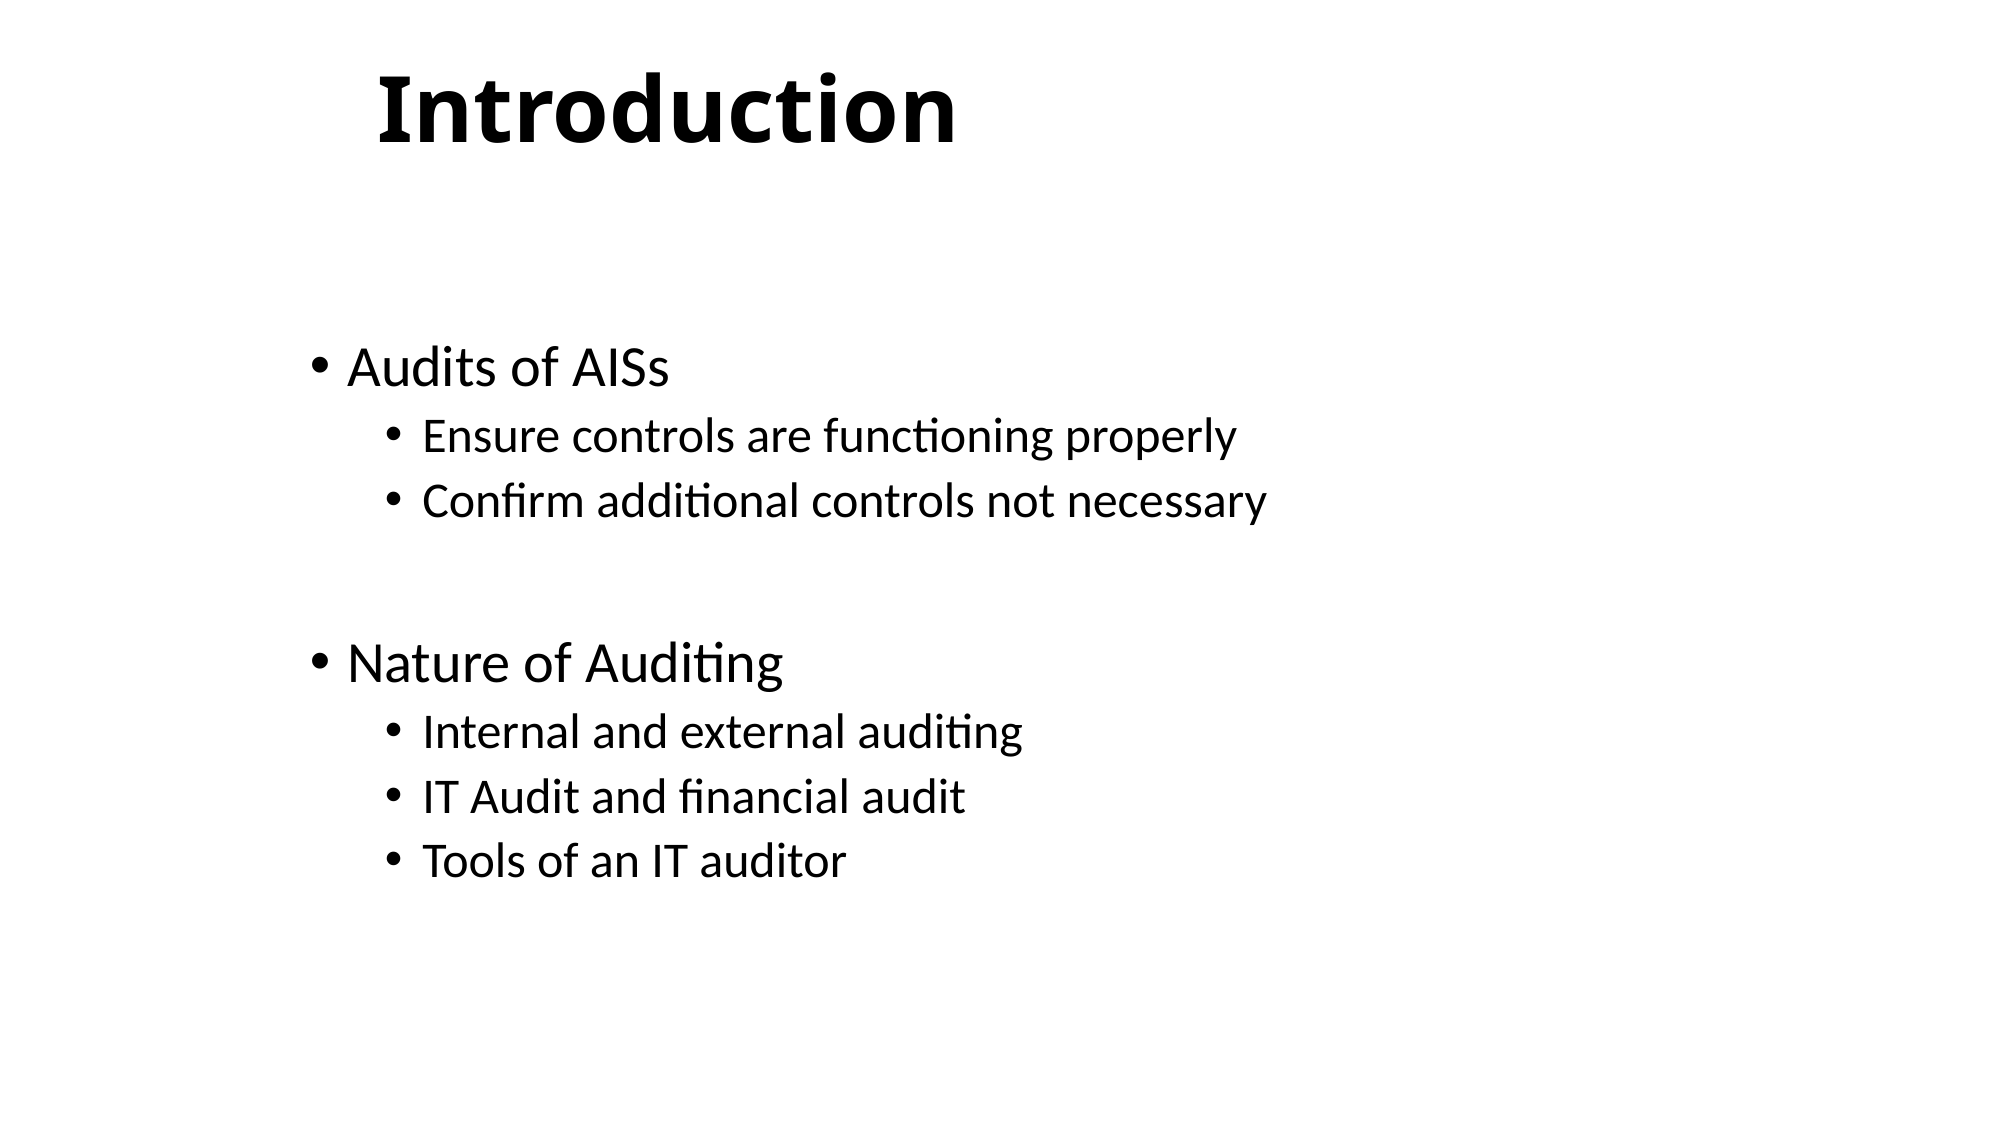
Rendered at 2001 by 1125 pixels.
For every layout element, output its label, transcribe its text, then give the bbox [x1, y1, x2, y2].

title Introduction [362, 55, 1638, 172]
list Audits of AISs Ensure controls are functioning properly Confirm additional controls not necessary Nature of Auditing Internal and external auditing IT Audit and financial audit Tools of an IT auditor [294, 328, 1716, 982]
